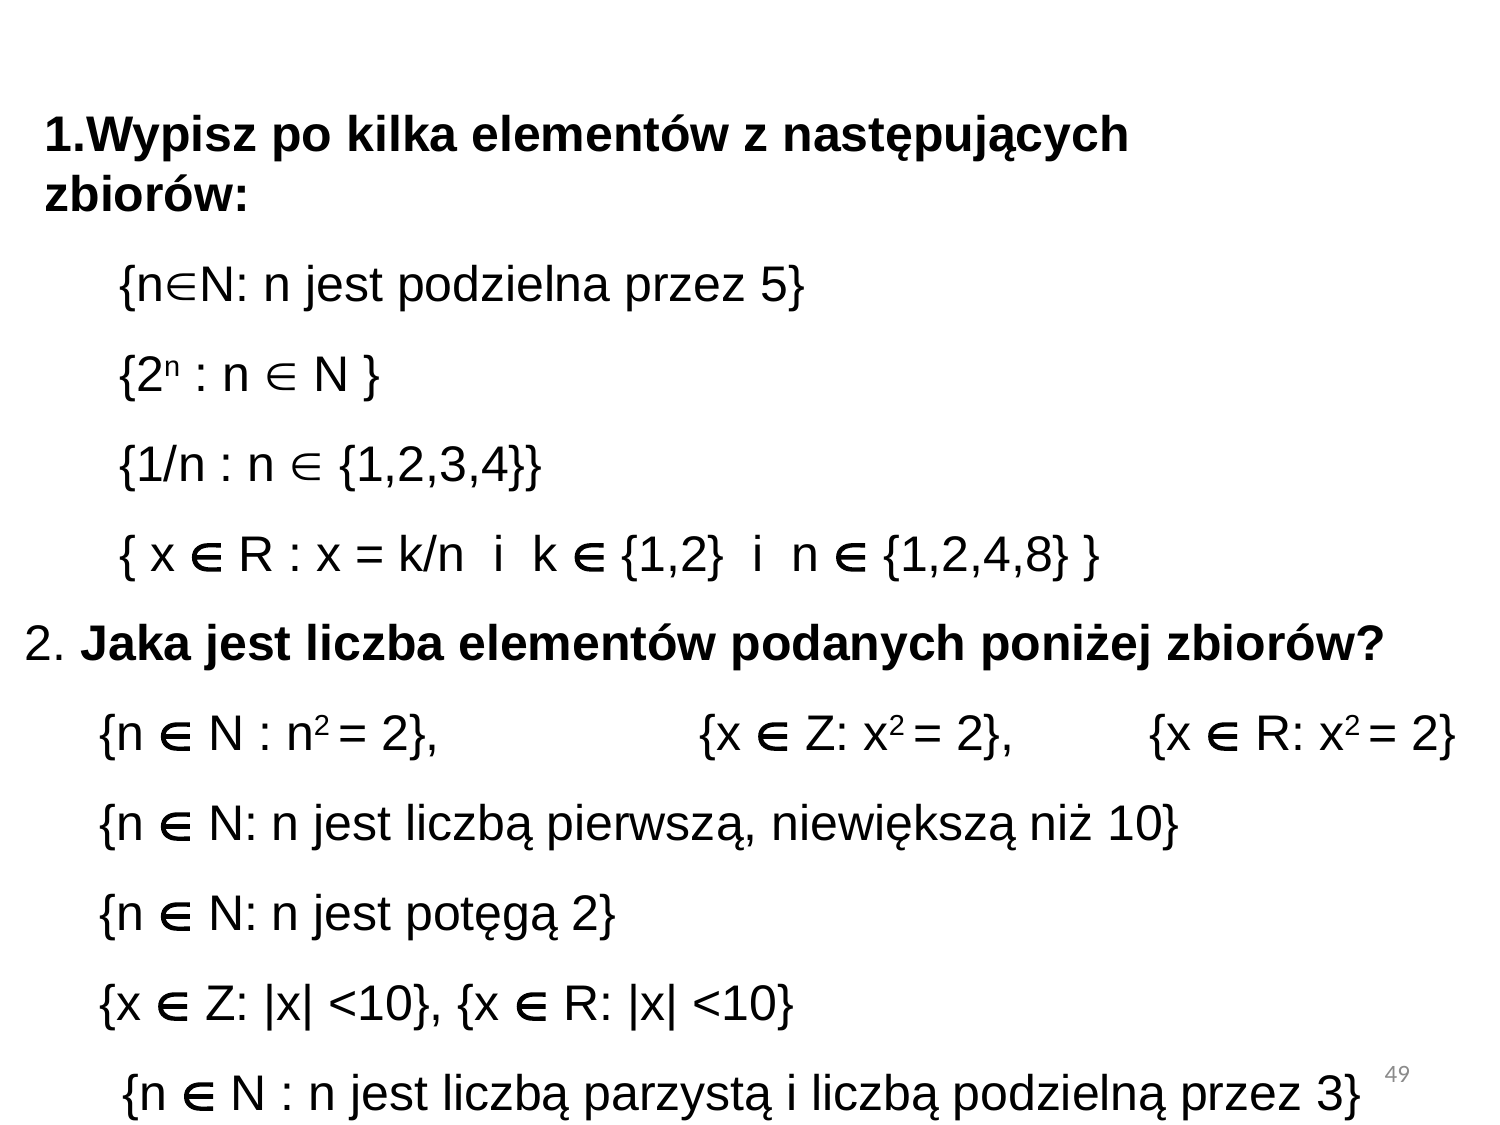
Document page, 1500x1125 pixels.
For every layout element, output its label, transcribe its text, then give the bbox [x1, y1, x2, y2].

slide_number 49 [1074, 1042, 1425, 1103]
text_box Wypisz po kilka elementów z następujących zbiorów: {nN: n jest podzielna przez 5} {2n : n  N } {1/n : n  {1,2,3,4}} { x  R : x = k/n i k  {1,2} i n  {1,2,4,8} } [29, 34, 1319, 590]
text_box 2. Jaka jest liczba elementów podanych poniżej zbiorów? {n  N : n2 = 2}, {x  Z: x2 = 2}, {x  R: x2 = 2} {n  N: n jest liczbą pierwszą, niewiększą niż 10} {n  N: n jest potęgą 2} {x  Z: |x| <10}, {x  R: |x| <10} {n  N : n jest liczbą parzystą i liczbą podzielną przez 3} [9, 603, 1475, 1125]
